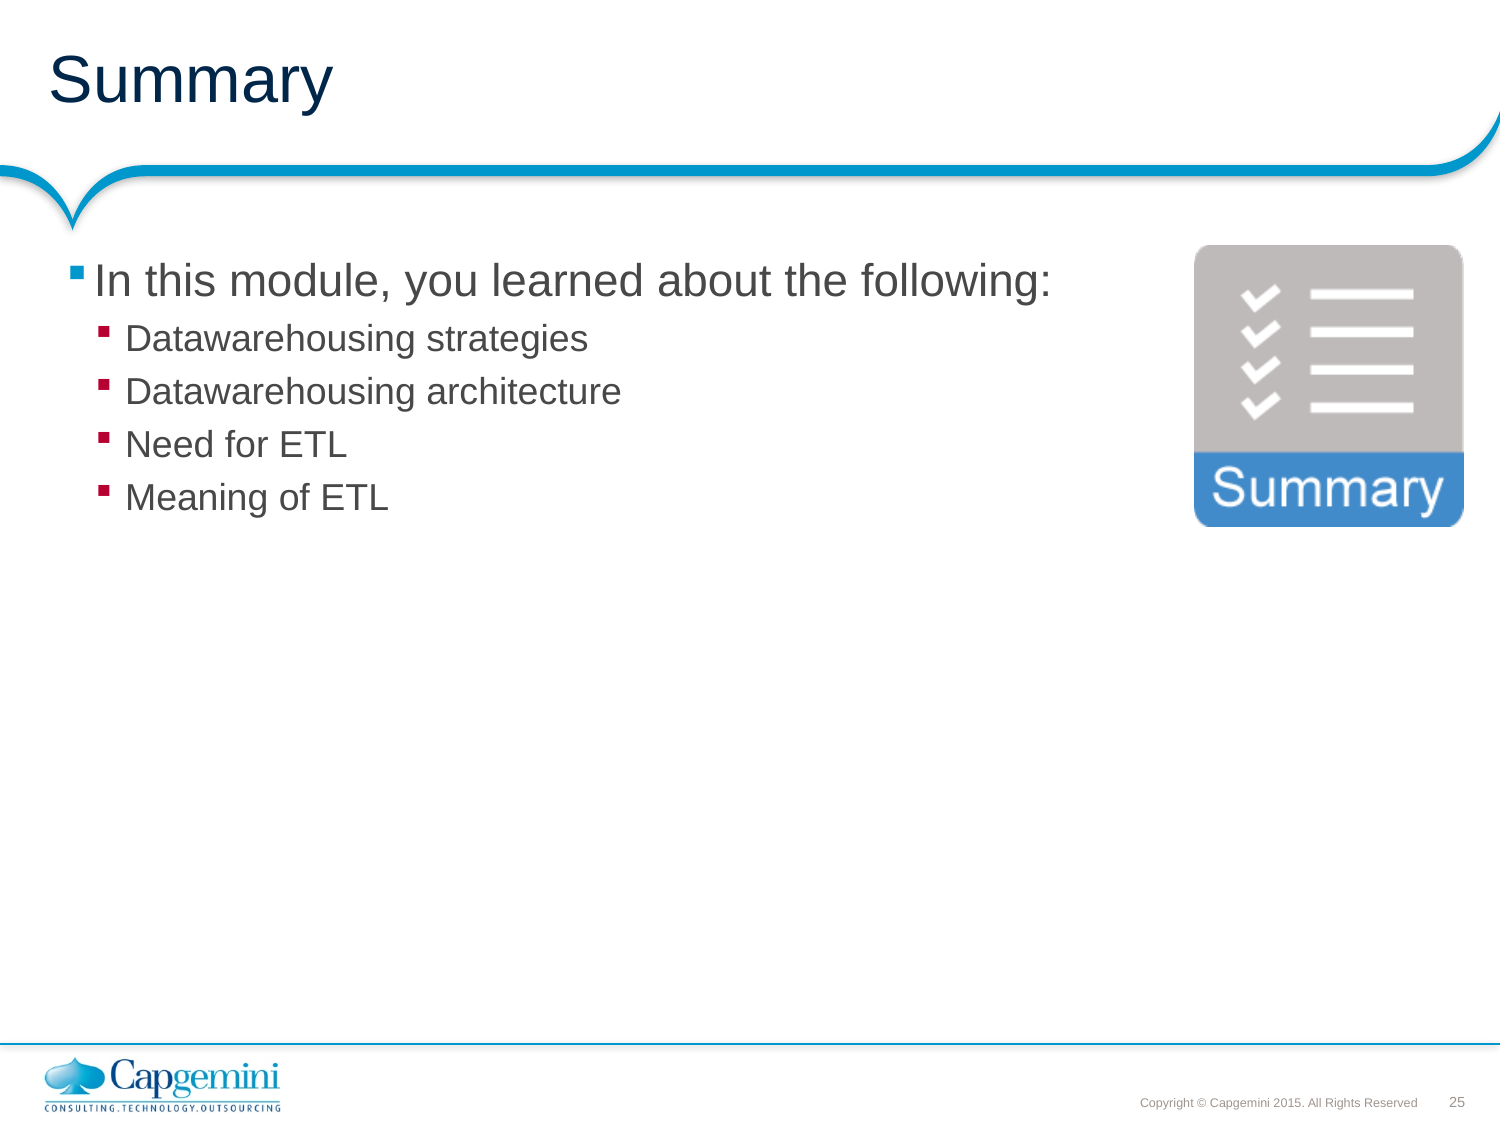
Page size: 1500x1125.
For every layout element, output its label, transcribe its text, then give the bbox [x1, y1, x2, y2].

title Summary [0, 0, 1500, 165]
picture [44, 1056, 281, 1113]
list In this module, you learned about the following: Datawarehousing strategies Datawarehousing architecture Need for ETL Meaning of ETL [48, 245, 1179, 1007]
picture [1194, 245, 1464, 527]
